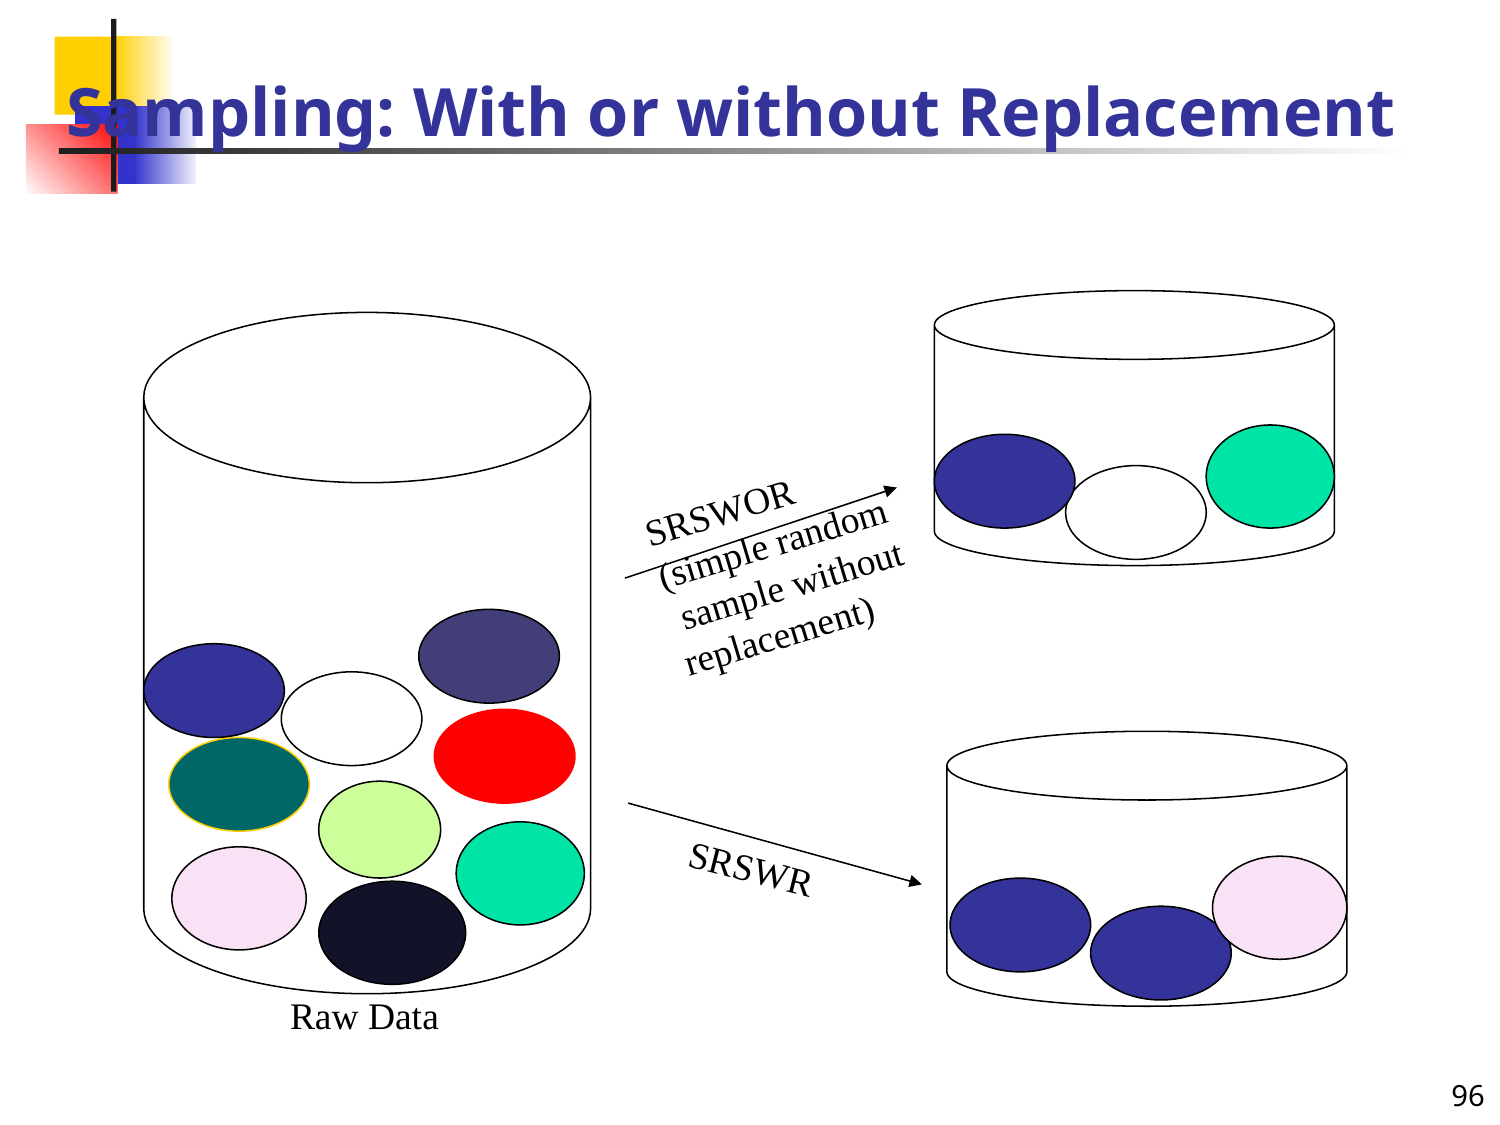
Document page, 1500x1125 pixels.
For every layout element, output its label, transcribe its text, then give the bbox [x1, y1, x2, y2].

text_box [624, 485, 897, 579]
text_box SRSWOR (simple random sample without replacement) [622, 427, 947, 695]
text_box SRSWR [668, 819, 835, 916]
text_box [946, 731, 1348, 1007]
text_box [934, 290, 1335, 566]
text_box Sampling: With or without Replacement [24, 62, 1438, 158]
text_box [628, 802, 922, 888]
slide_number 96 [1187, 1062, 1500, 1125]
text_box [143, 312, 591, 1061]
